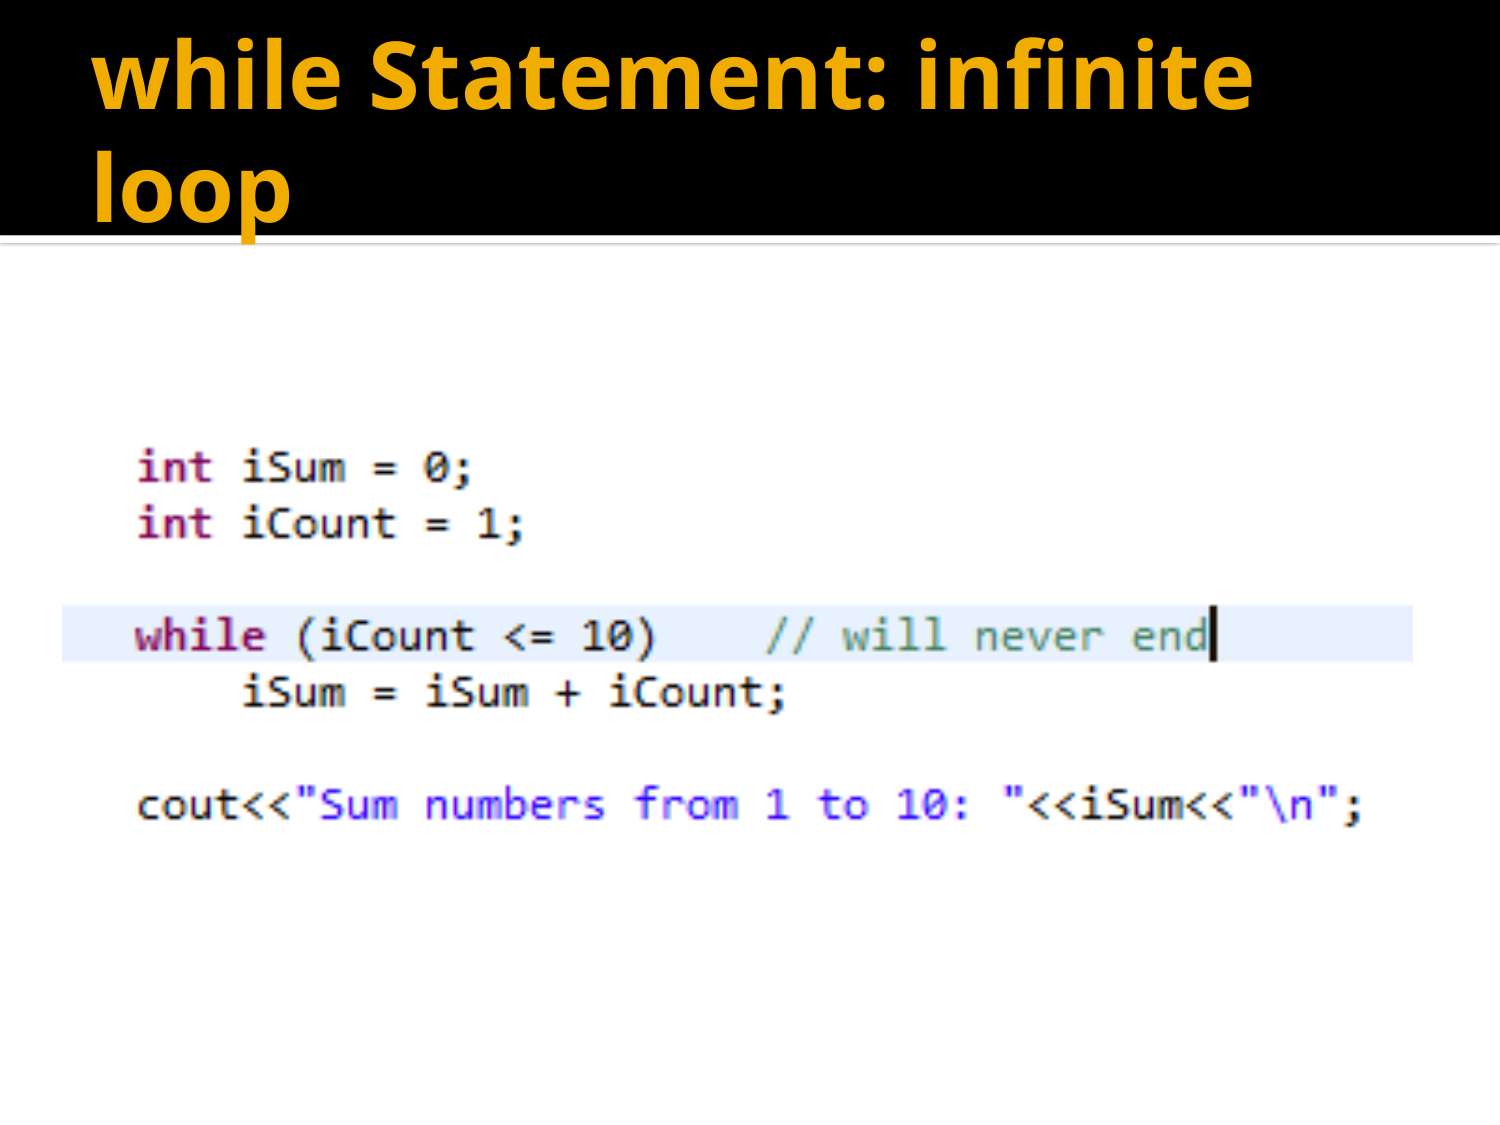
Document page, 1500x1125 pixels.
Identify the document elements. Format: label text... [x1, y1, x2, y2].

title while Statement: infinite loop [75, 25, 1425, 231]
picture [62, 412, 1413, 888]
